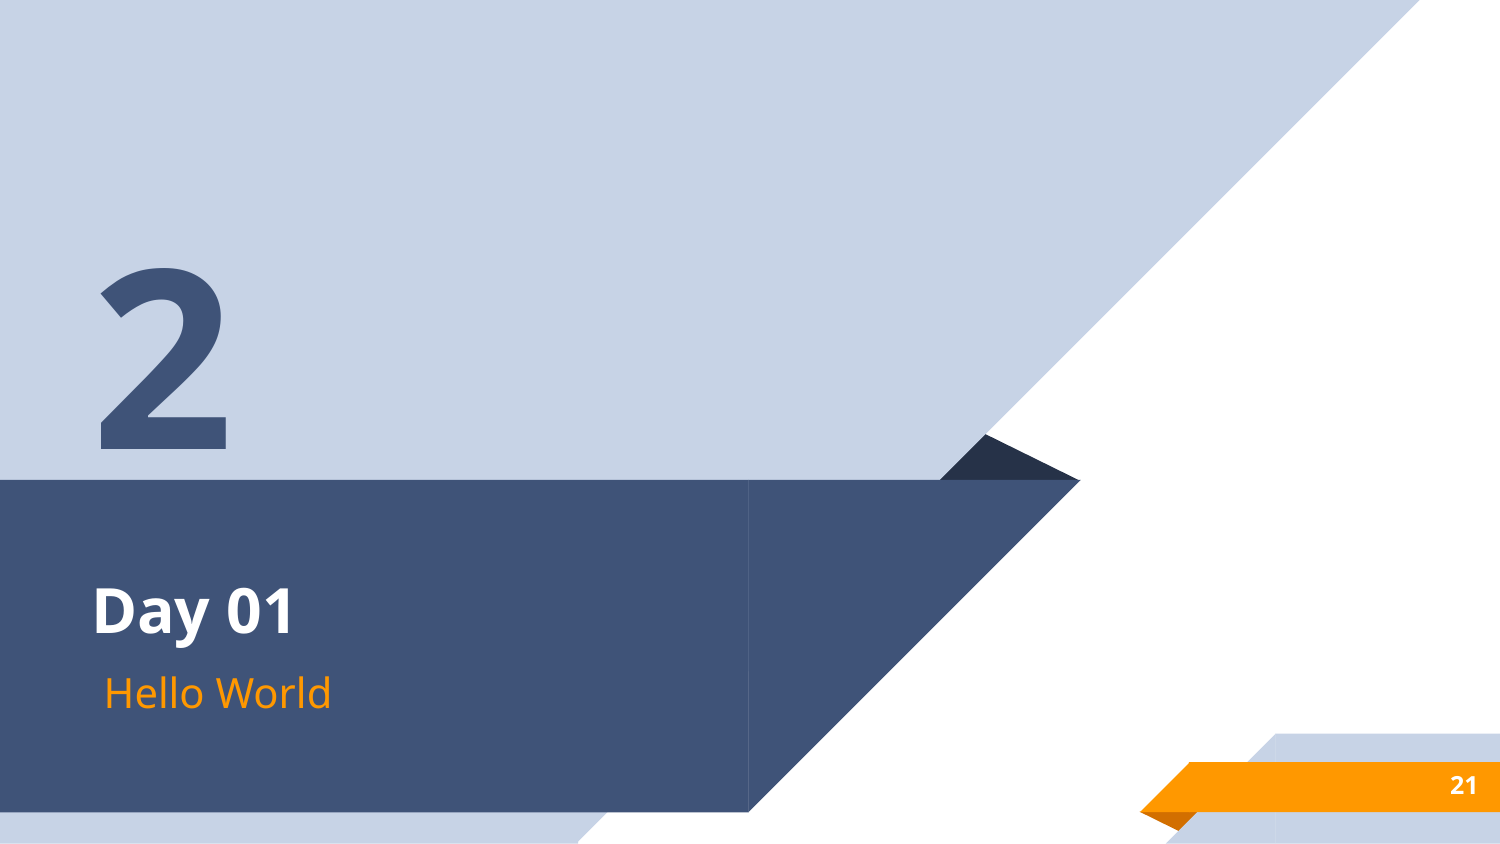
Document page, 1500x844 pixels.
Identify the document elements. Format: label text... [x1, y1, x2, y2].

text_box 2 [76, 0, 434, 515]
slide_number 21 [1249, 760, 1494, 813]
title Day 01 [76, 470, 748, 652]
subtitle Hello World [76, 652, 748, 781]
